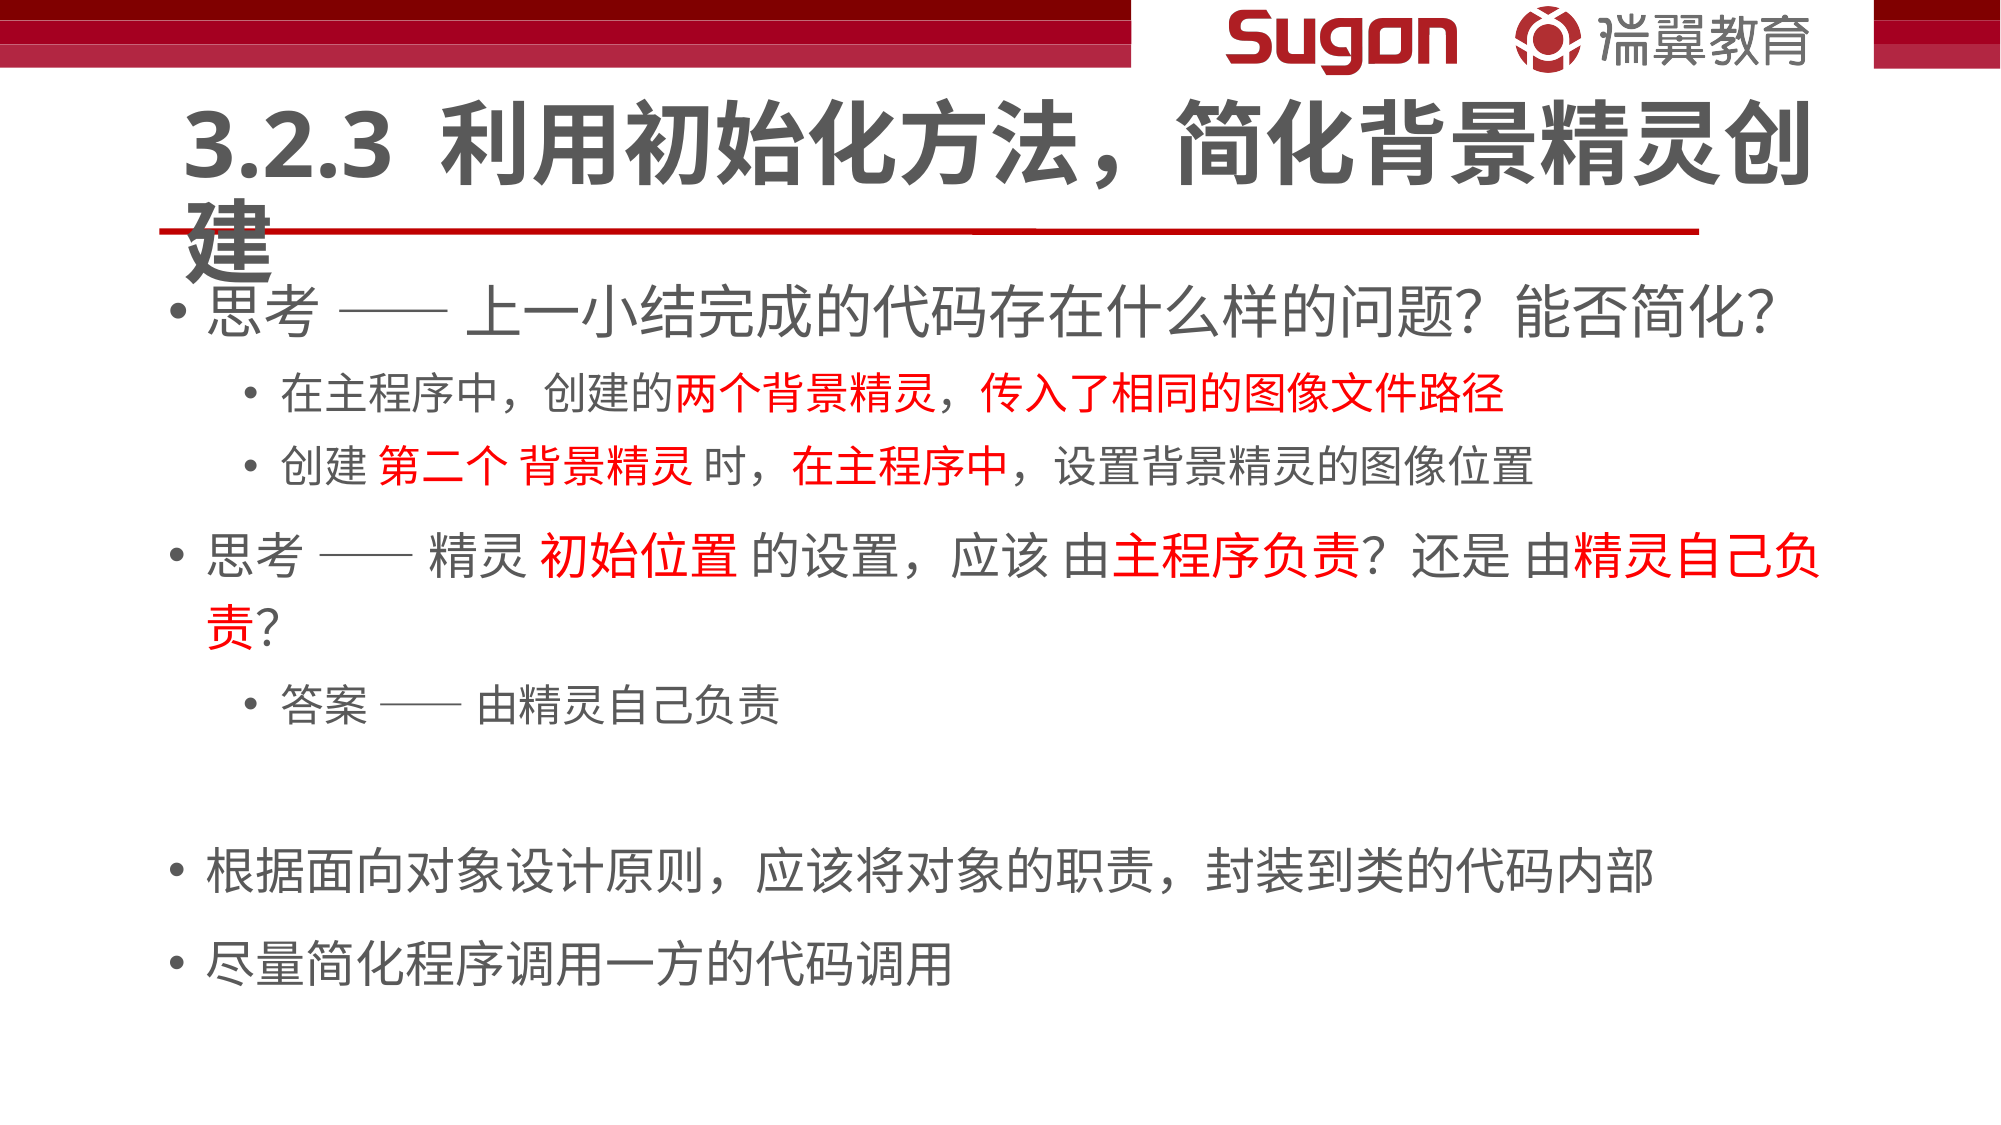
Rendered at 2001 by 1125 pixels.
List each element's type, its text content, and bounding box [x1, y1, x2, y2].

picture [1194, 0, 1484, 91]
picture [1515, 6, 1809, 73]
list 思考 —— 上一小结完成的代码存在什么样的问题？能否简化？ 在主程序中，创建的两个背景精灵，传入了相同的图像文件路径 创建 第二个 背景精灵 时，在主程序中，设置背景精灵的图像位置 思考 —— 精灵 初始位置 的设置，应该 由主程序负责？还是 由精灵自己负责？ 答案 —— 由精灵自己负责 根据面向对象设计原则，应该将对象的职责，封装到类的代码内部 尽量简化程序调用一方的代码调用 [153, 253, 1879, 1028]
title 3.2.3 利用初始化方法，简化背景精灵创建 [169, 91, 1895, 214]
